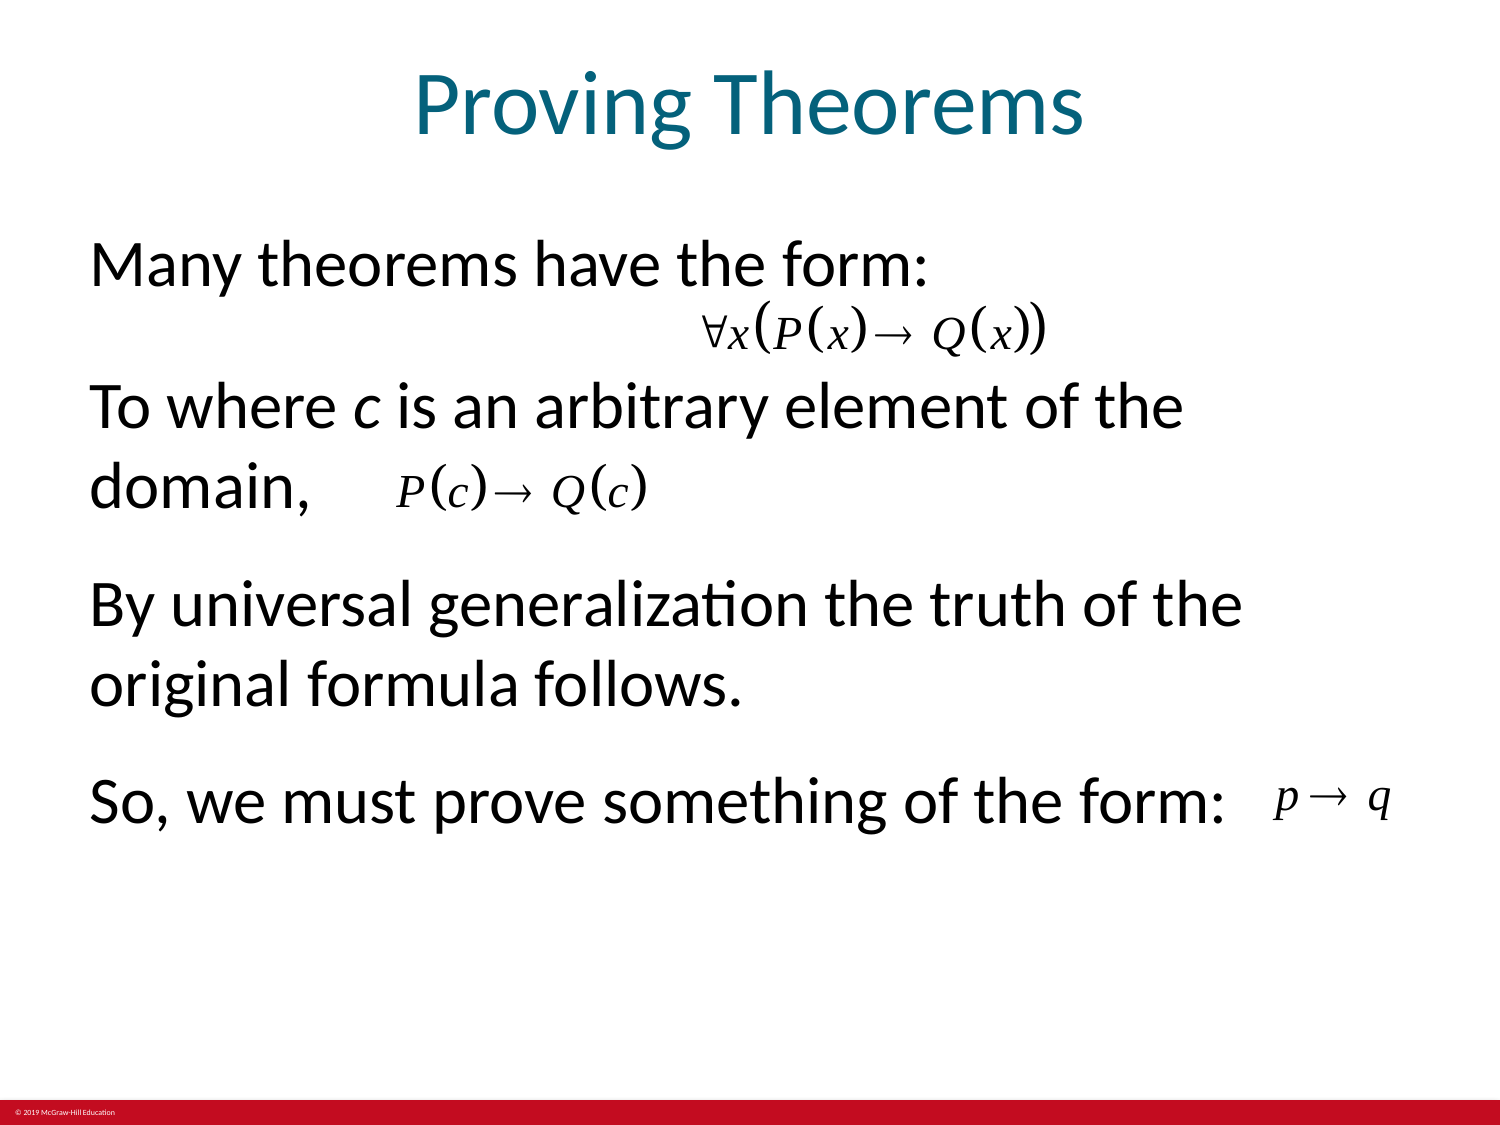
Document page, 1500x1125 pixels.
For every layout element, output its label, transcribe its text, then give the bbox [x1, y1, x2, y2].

title Proving Theorems [0, 0, 1500, 195]
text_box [387, 455, 653, 532]
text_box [687, 293, 1052, 377]
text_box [1262, 774, 1402, 831]
list Many theorems have the form: To where c is an arbitrary element of the domain, By universal generalization the truth of the original formula follows. So, we must prove something of the form: [75, 212, 1434, 1075]
